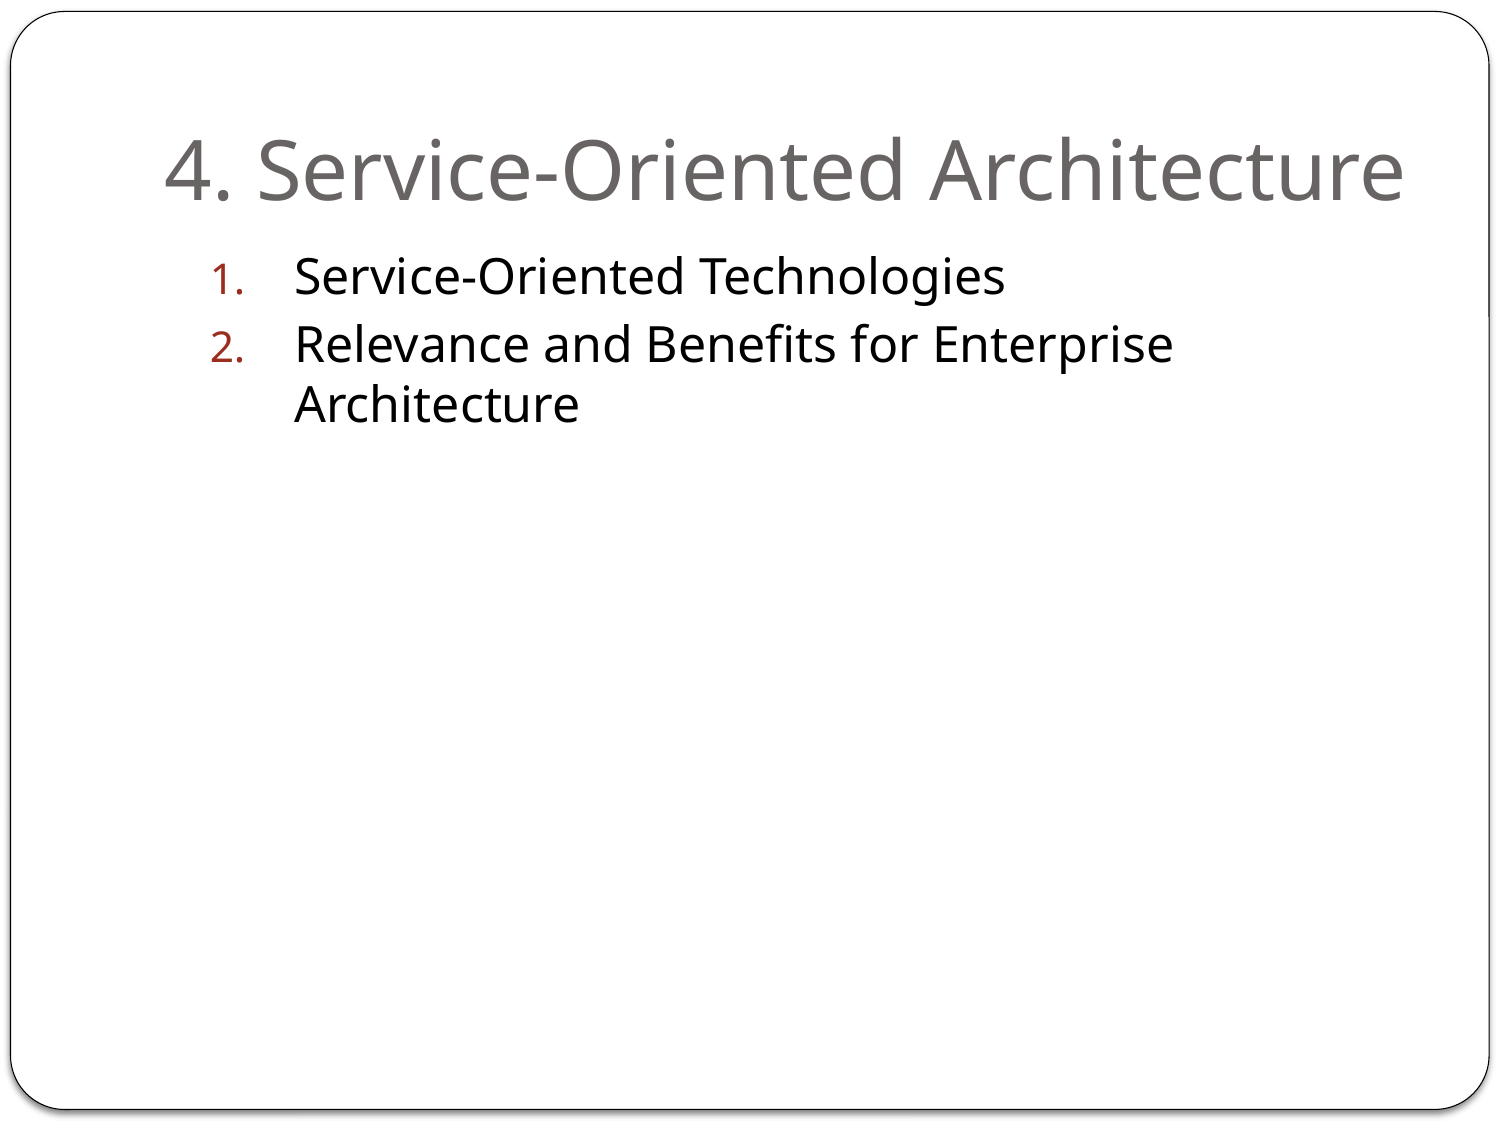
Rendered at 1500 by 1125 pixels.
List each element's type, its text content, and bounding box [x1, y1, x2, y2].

title 4. Service-Oriented Architecture [150, 45, 1425, 233]
list Service-Oriented Technologies Relevance and Benefits for Enterprise Architecture [150, 237, 1425, 988]
